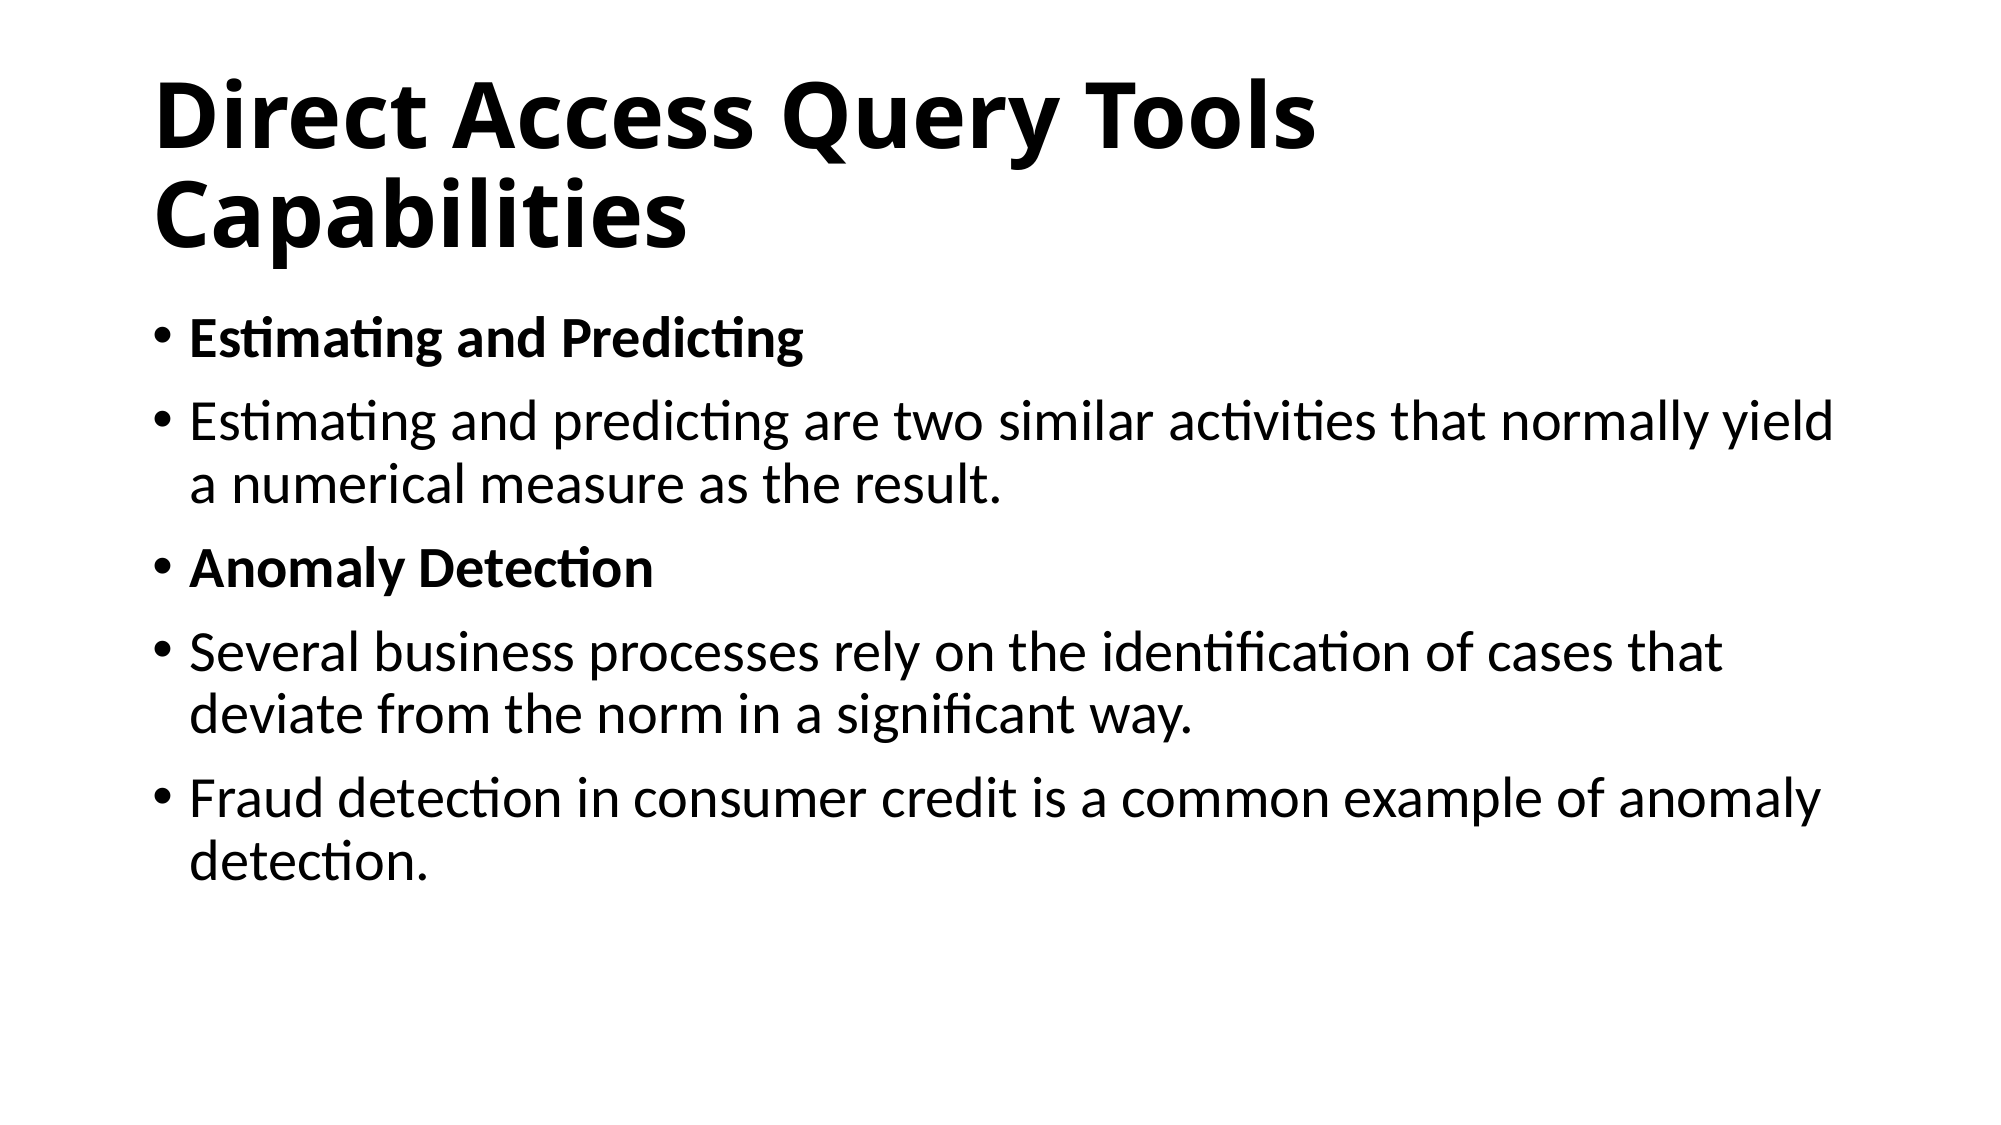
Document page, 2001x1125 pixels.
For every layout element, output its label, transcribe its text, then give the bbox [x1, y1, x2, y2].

title Direct Access Query Tools Capabilities [137, 59, 1863, 278]
list Estimating and Predicting Estimating and predicting are two similar activities that normally yield a numerical measure as the result. Anomaly Detection Several business processes rely on the identification of cases that deviate from the norm in a significant way. Fraud detection in consumer credit is a common example of anomaly detection. [137, 299, 1863, 1014]
